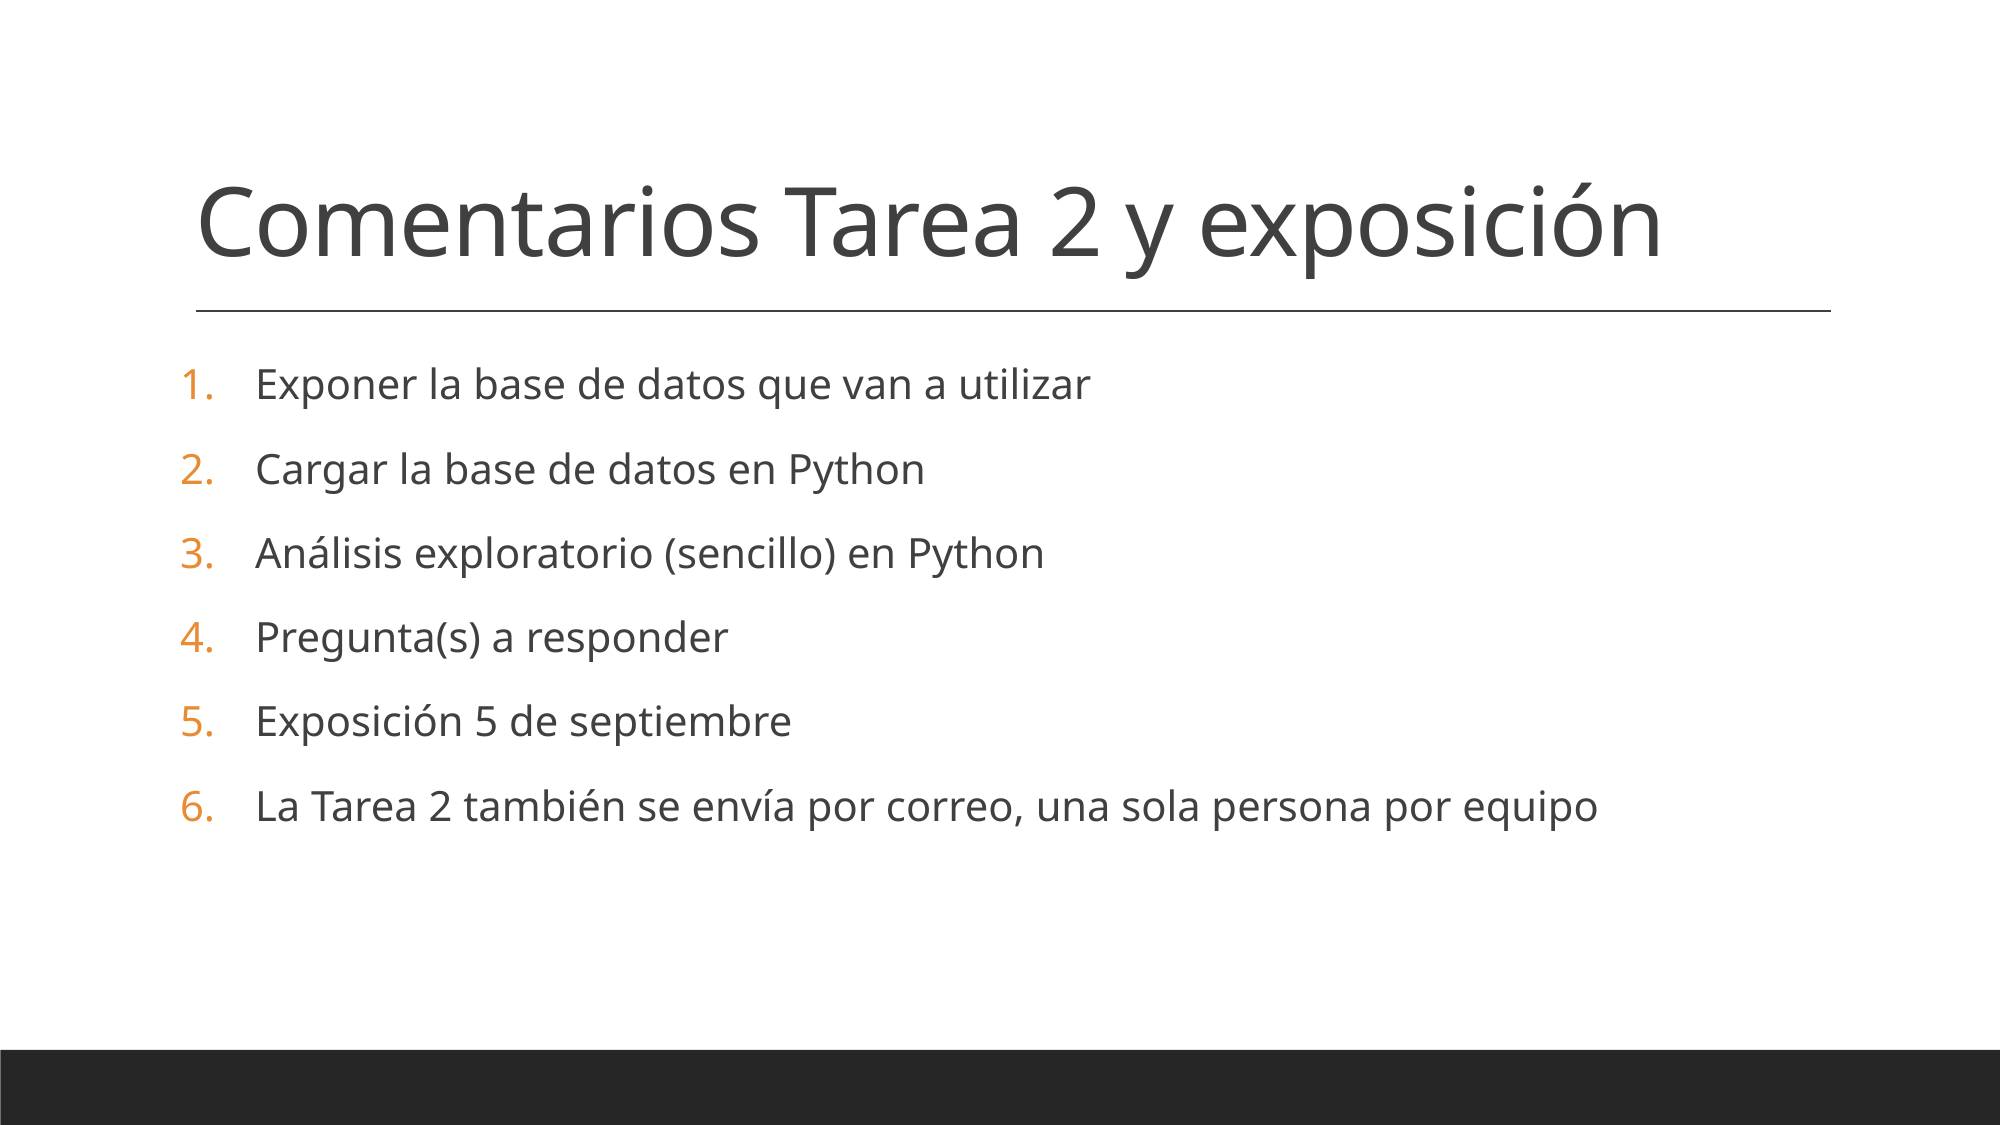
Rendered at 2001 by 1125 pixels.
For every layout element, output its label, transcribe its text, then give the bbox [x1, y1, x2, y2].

title Comentarios Tarea 2 y exposición [180, 47, 1830, 285]
list Exponer la base de datos que van a utilizar Cargar la base de datos en Python Análisis exploratorio (sencillo) en Python Pregunta(s) a responder Exposición 5 de septiembre La Tarea 2 también se envía por correo, una sola persona por equipo [180, 345, 1830, 963]
